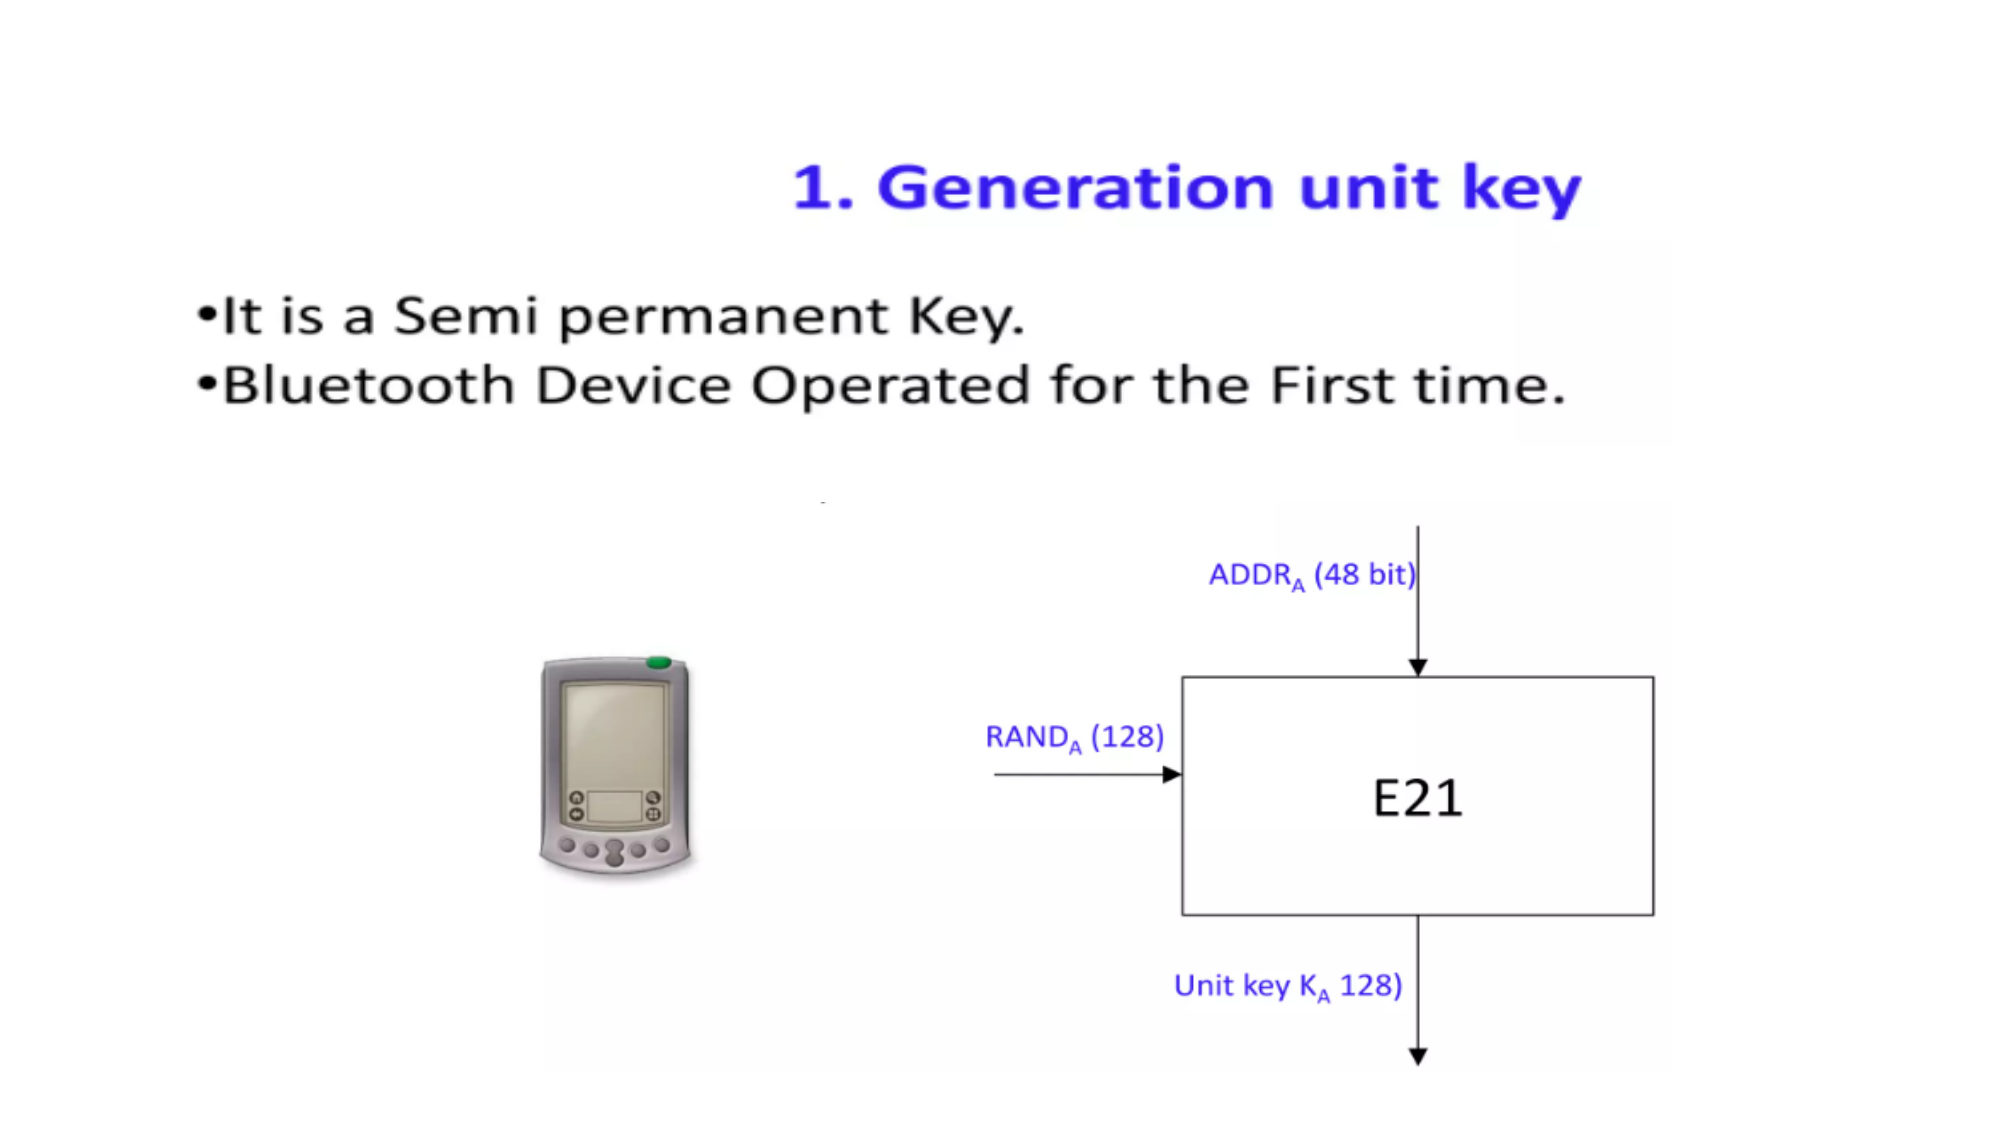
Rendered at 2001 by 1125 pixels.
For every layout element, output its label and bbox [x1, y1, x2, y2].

list [137, 80, 1673, 446]
picture [473, 502, 1673, 1073]
